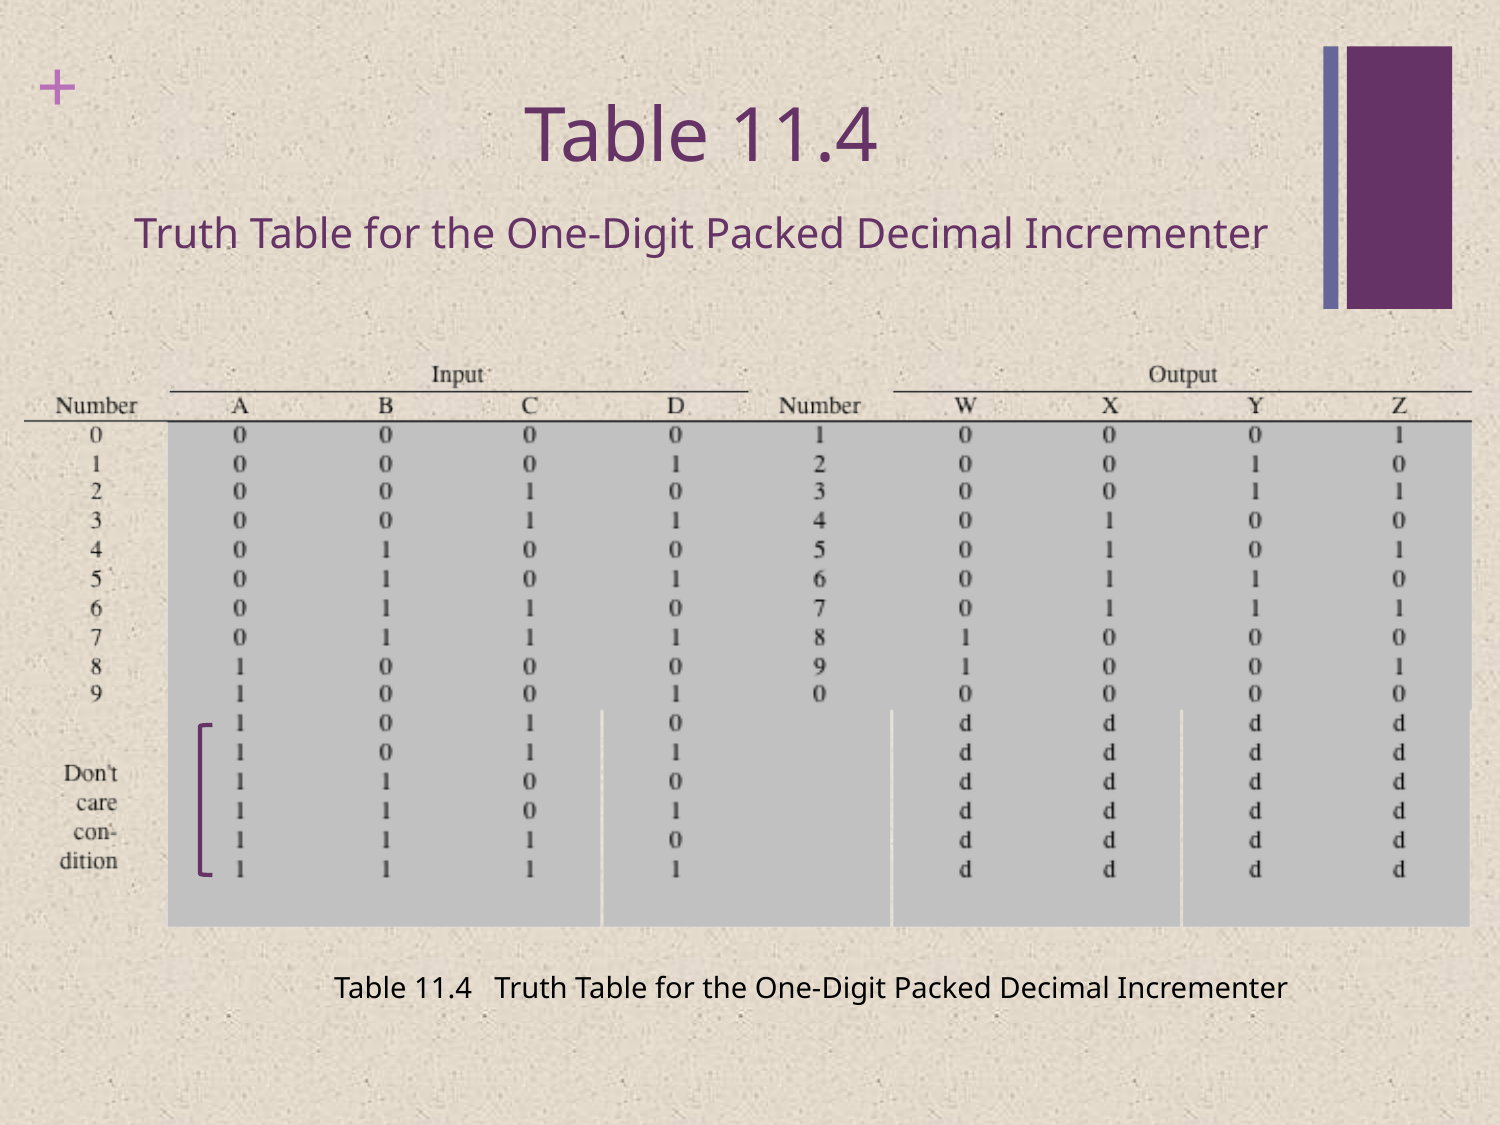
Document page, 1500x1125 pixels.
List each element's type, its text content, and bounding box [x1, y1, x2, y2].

picture [0, 0, 1500, 1125]
text_box Table 11.4 Truth Table for the One-Digit Packed Decimal Incrementer [319, 964, 1311, 1013]
title Table 11.4 Truth Table for the One-Digit Packed Decimal Incrementer [81, 79, 1322, 263]
